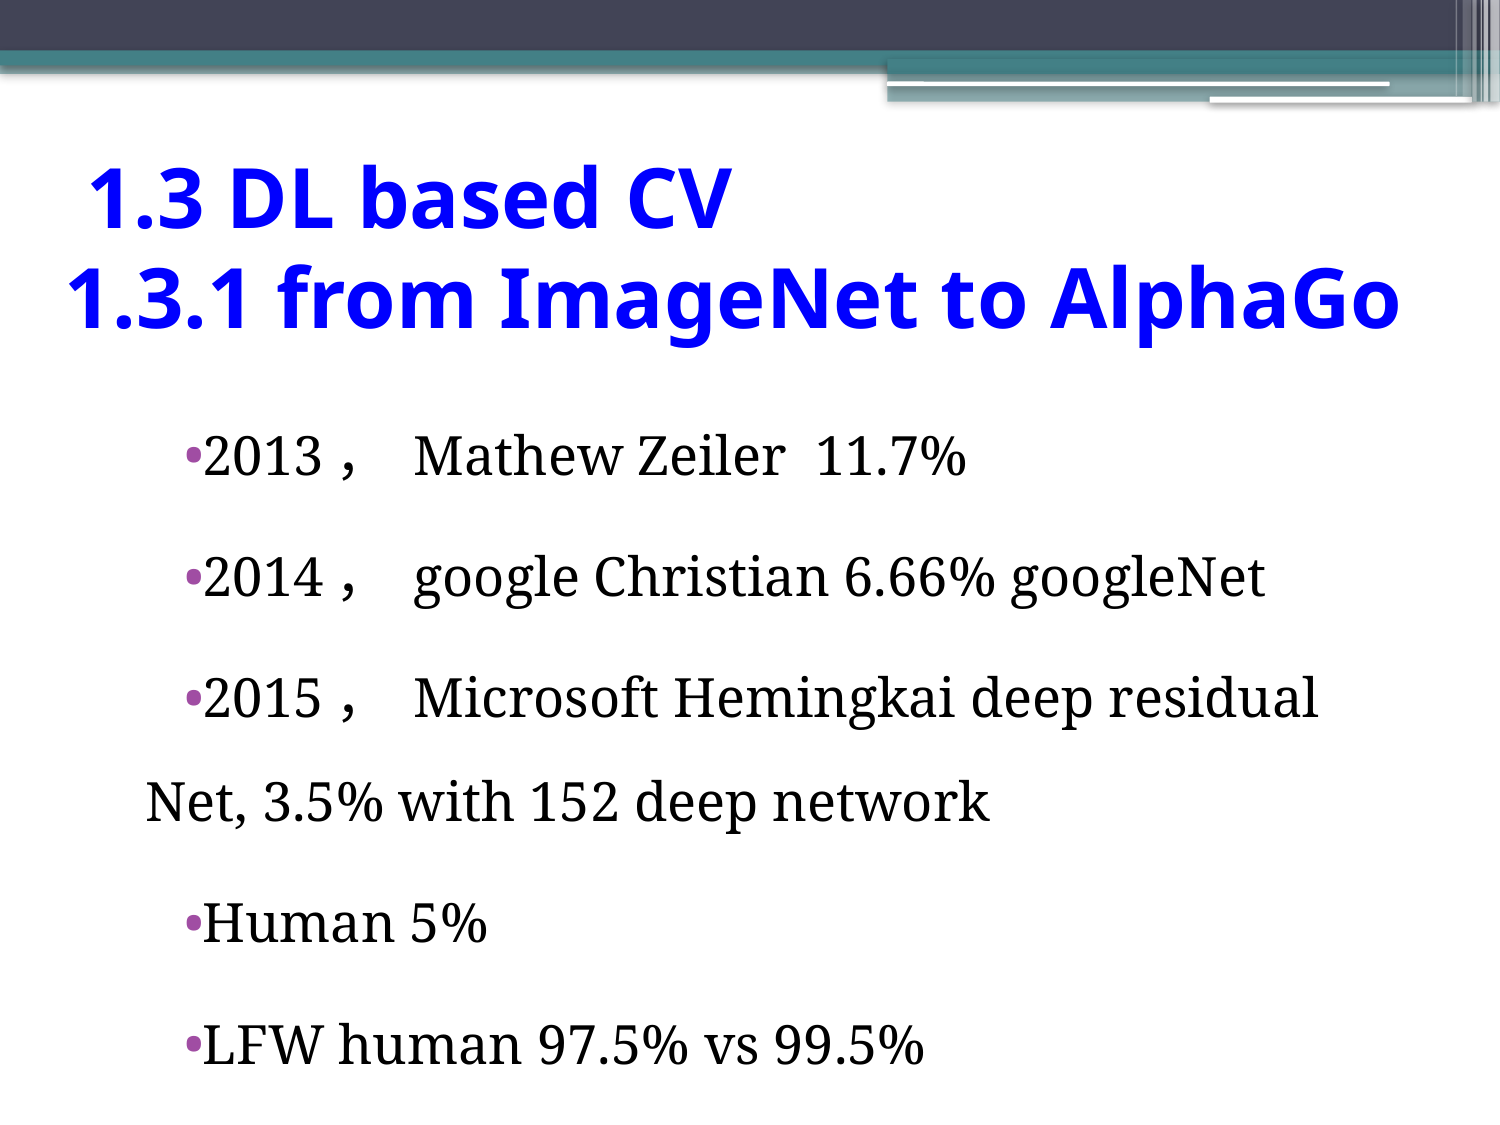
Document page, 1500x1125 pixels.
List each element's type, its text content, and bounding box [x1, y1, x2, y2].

text_box 1.3 DL based CV 1.3.1 from ImageNet to AlphaGo [50, 137, 1450, 313]
text_box 2013， Mathew Zeiler 11.7% 2014， google Christian 6.66% googleNet 2015， Microsoft Hemingkai deep residual Net, 3.5% with 152 deep network Human 5% LFW human 97.5% vs 99.5% [74, 375, 1425, 1088]
